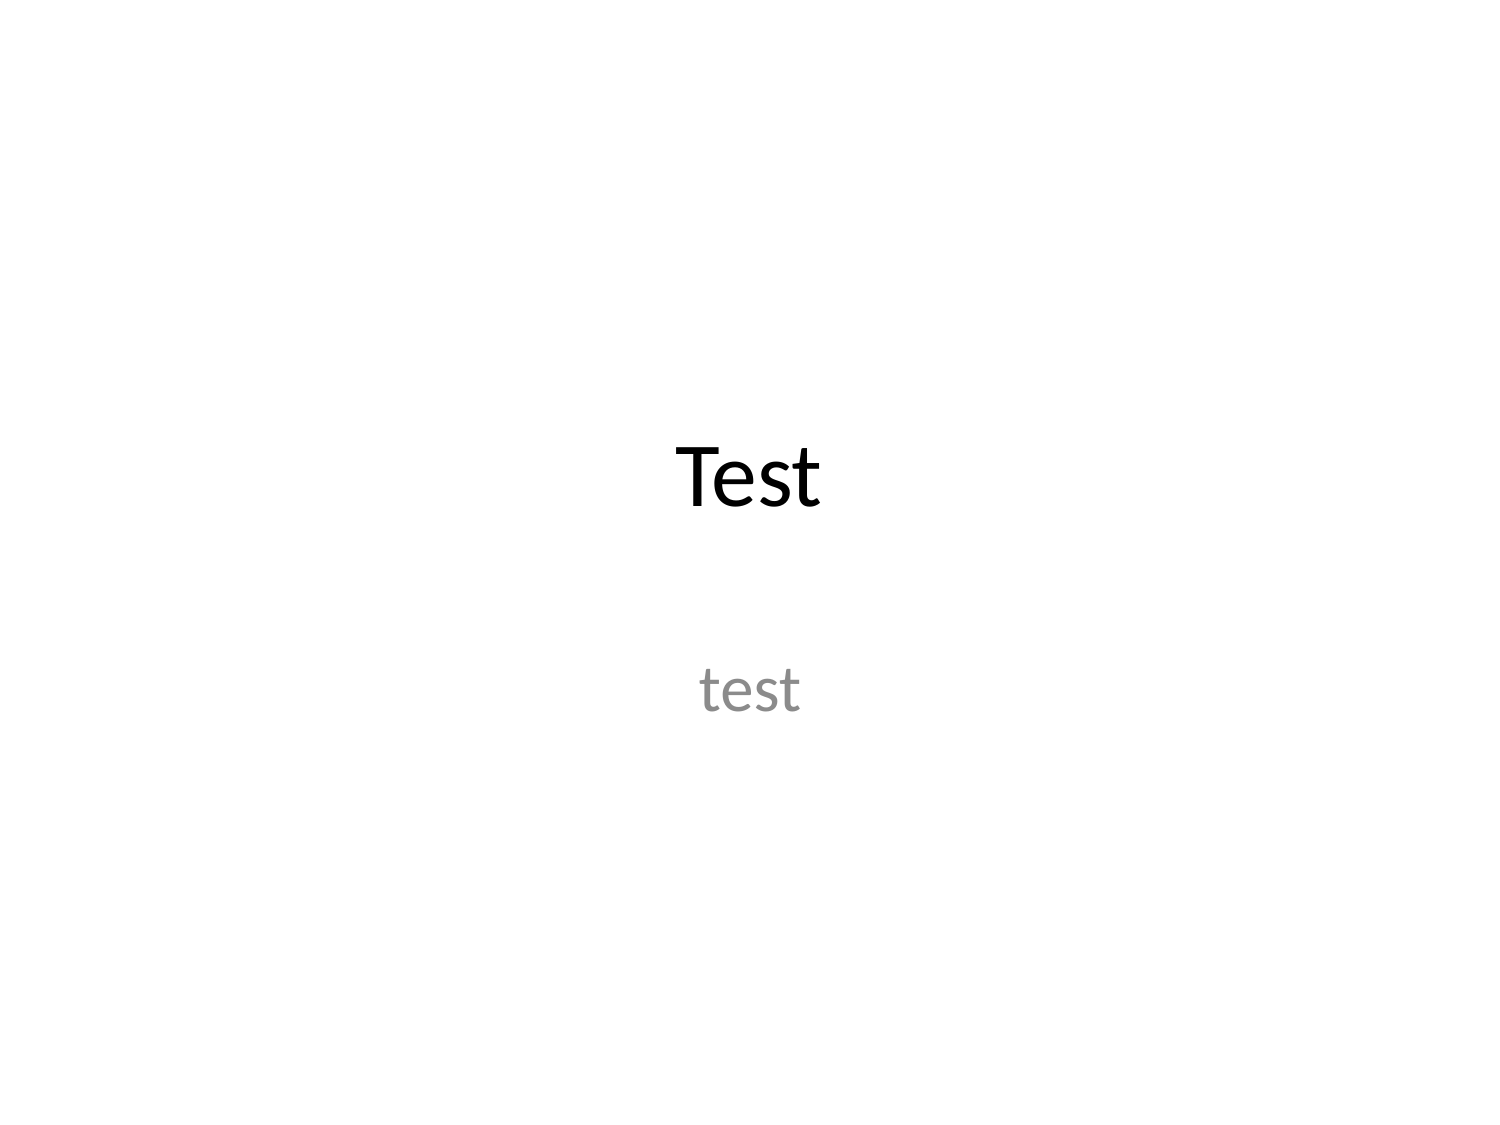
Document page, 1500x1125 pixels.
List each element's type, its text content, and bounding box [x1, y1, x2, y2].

title Test [112, 349, 1388, 591]
subtitle test [225, 637, 1275, 925]
